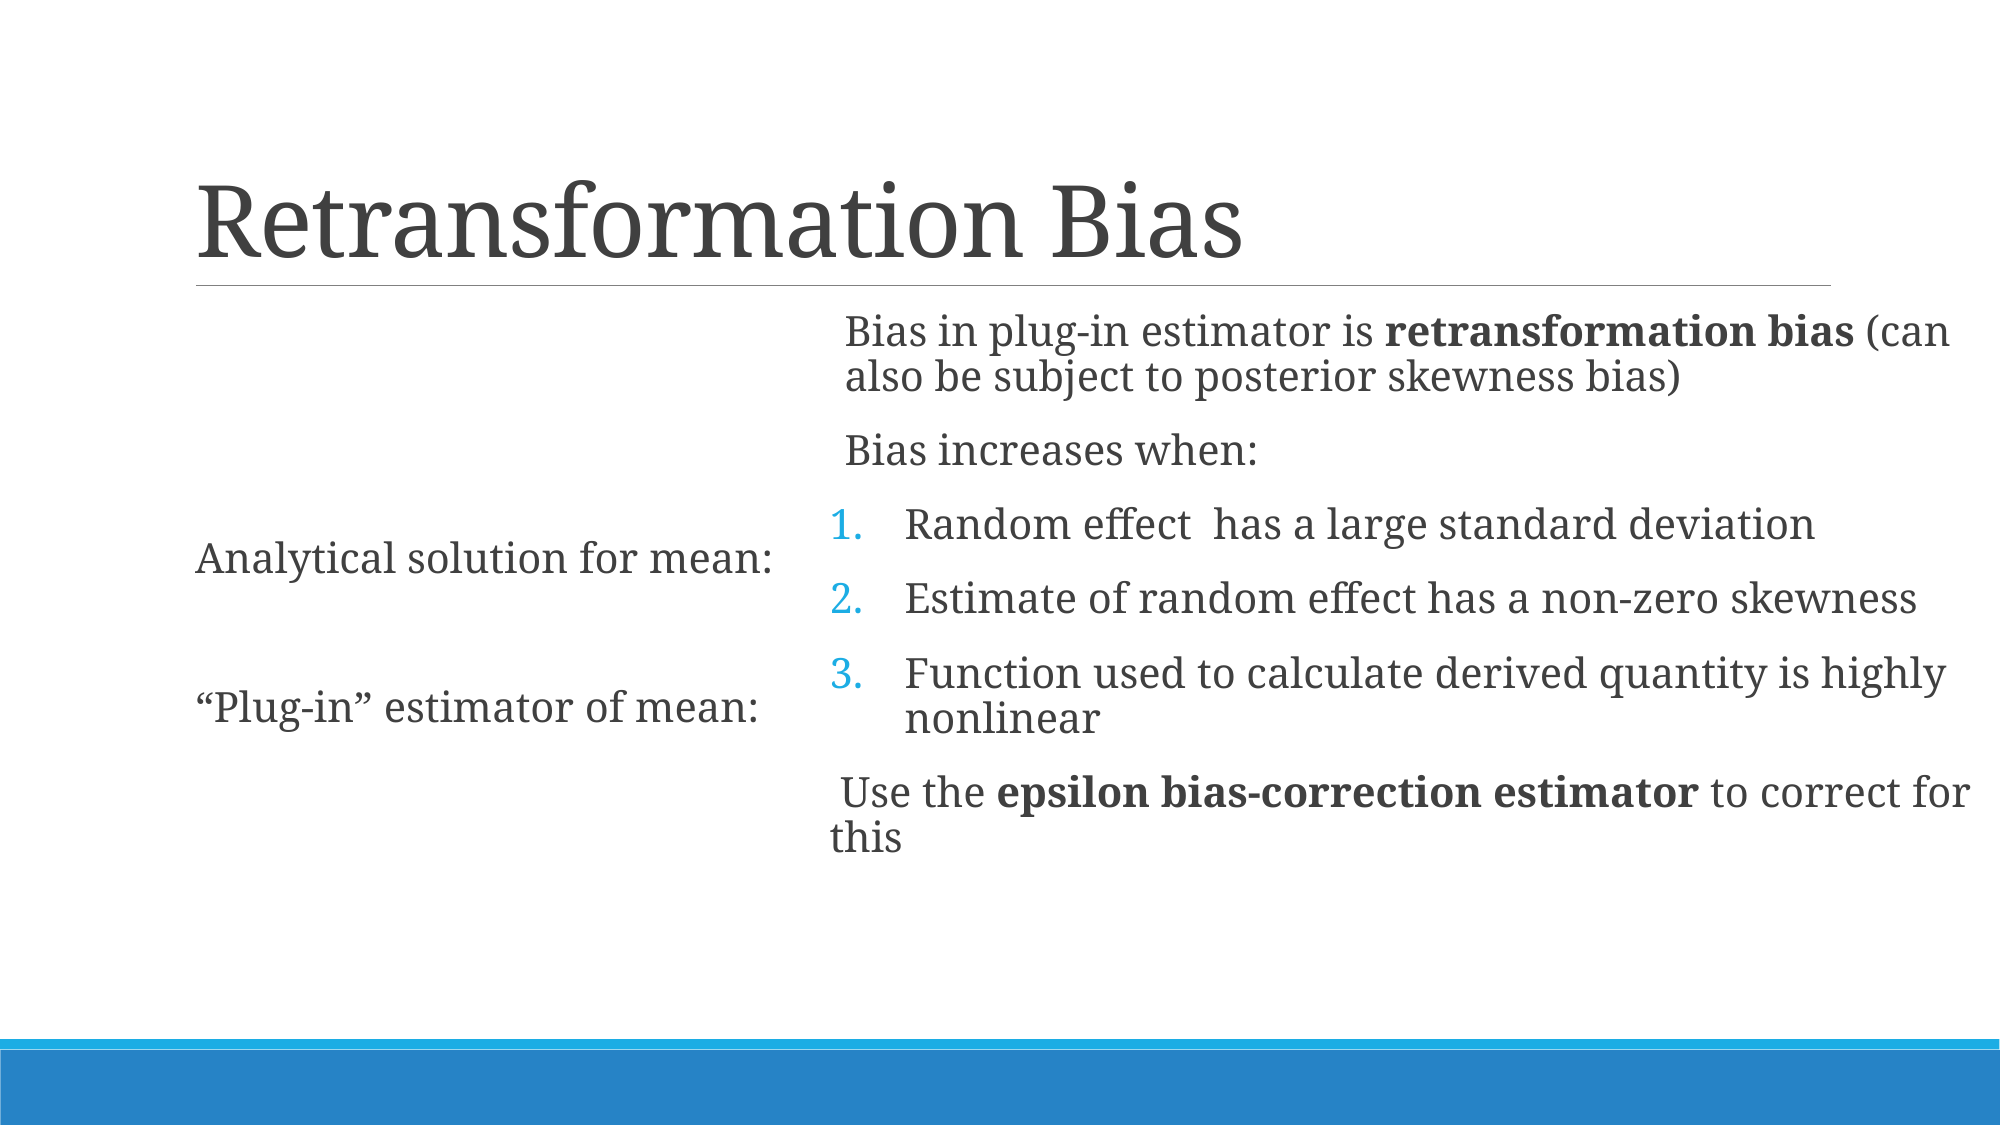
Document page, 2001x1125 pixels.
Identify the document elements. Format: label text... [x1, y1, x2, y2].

title Retransformation Bias [180, 47, 1830, 285]
